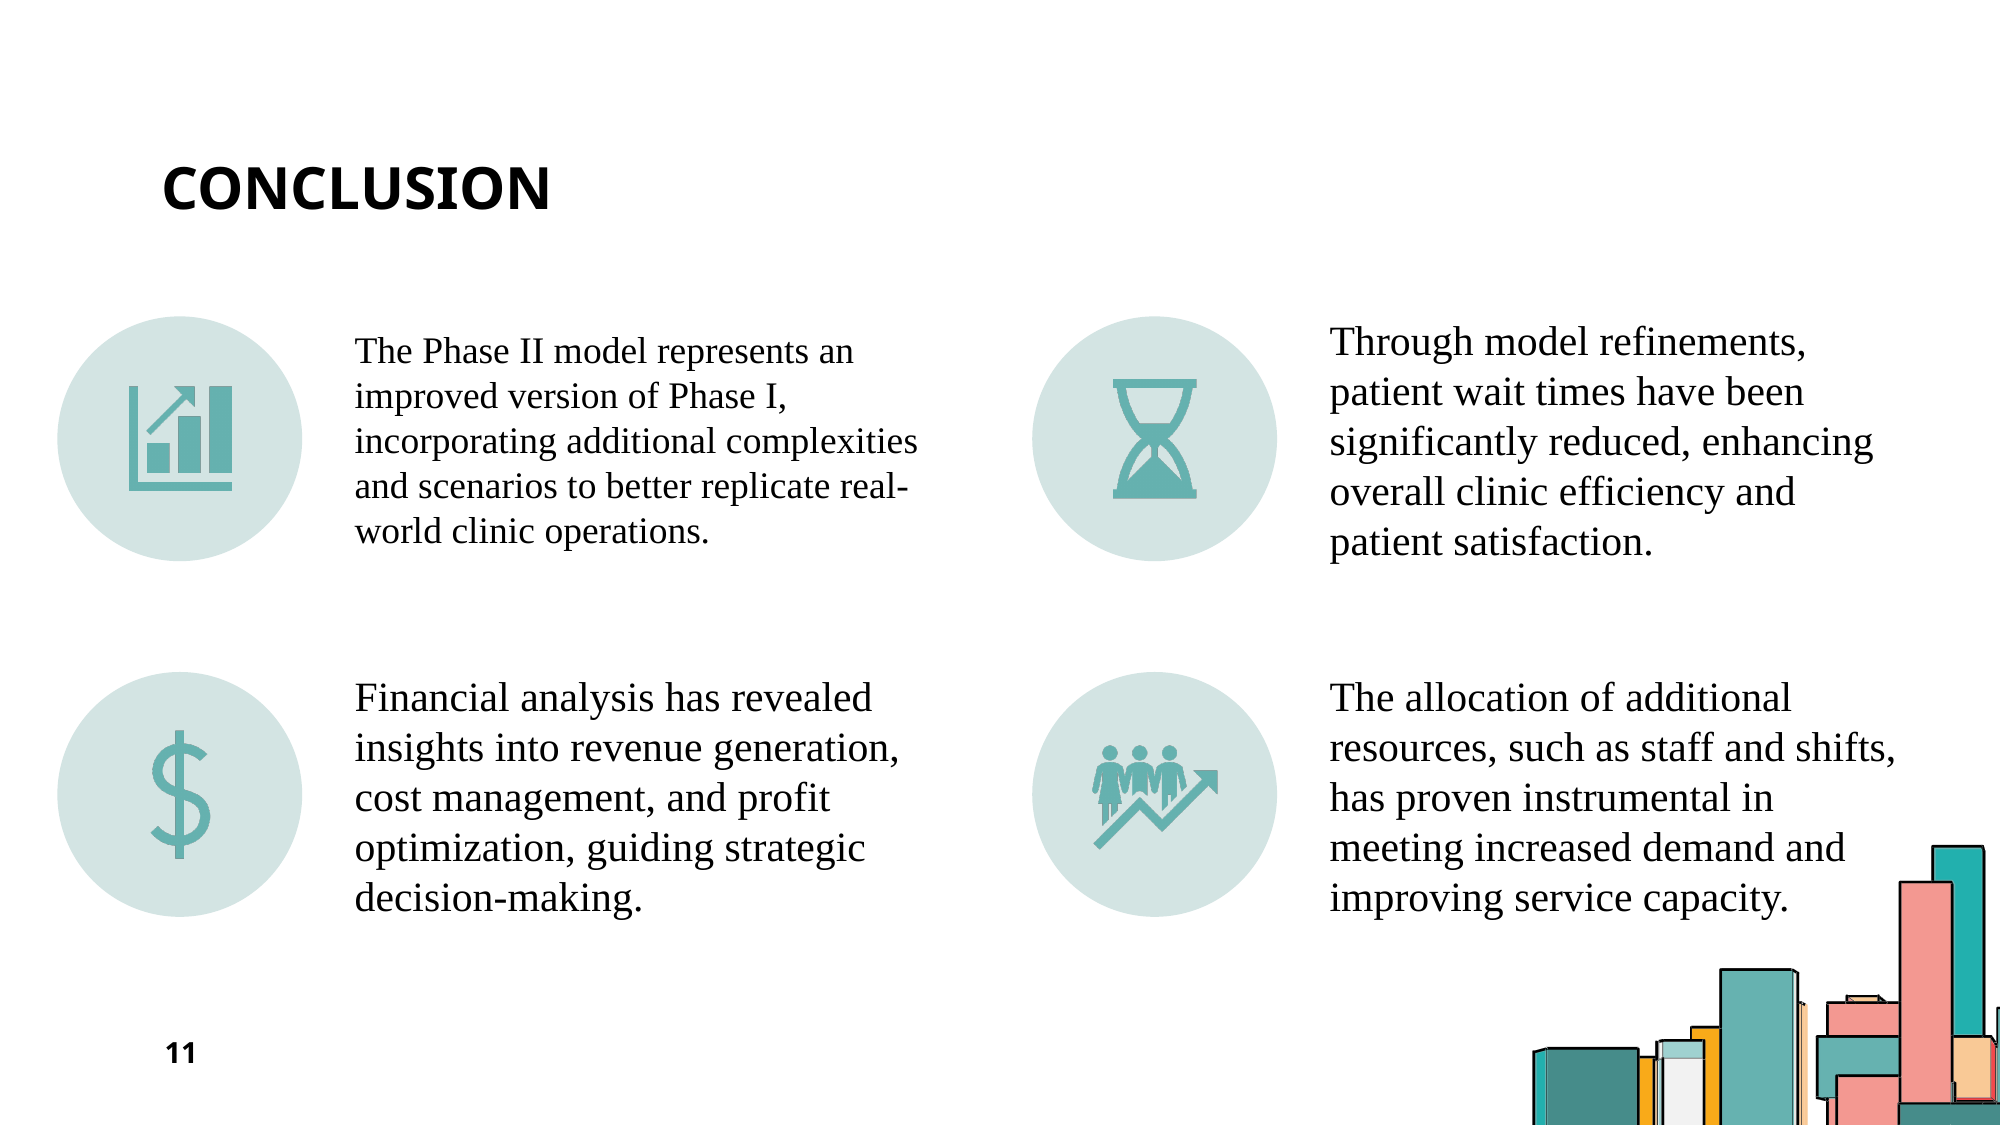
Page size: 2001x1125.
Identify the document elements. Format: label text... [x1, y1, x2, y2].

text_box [48, 290, 1916, 943]
picture [1471, 834, 2000, 1125]
slide_number 11 [149, 1024, 588, 1085]
title Conclusion [146, 11, 1854, 230]
